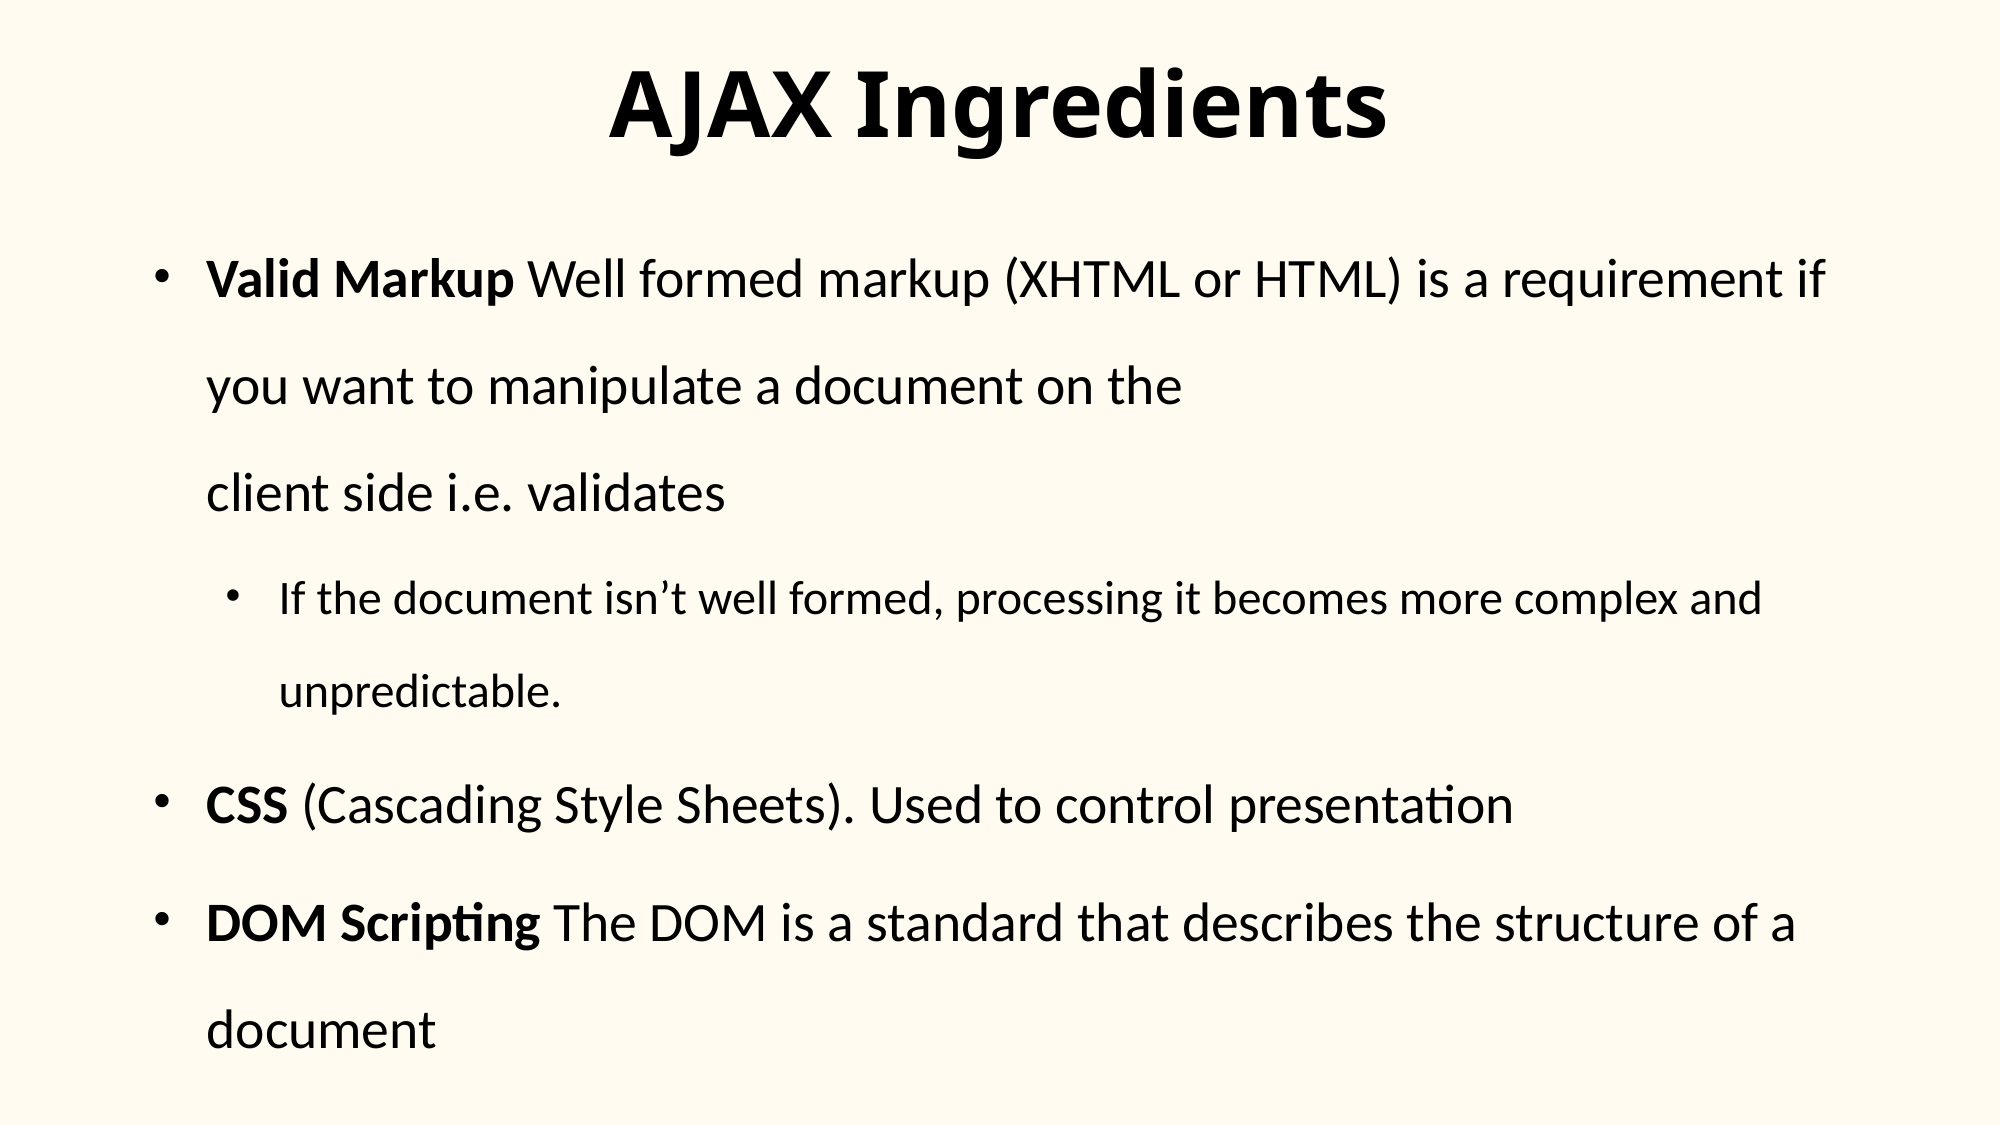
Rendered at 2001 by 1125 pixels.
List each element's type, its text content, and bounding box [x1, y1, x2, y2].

list Valid Markup Well formed markup (XHTML or HTML) is a requirement if you want to manipulate a document on the client side i.e. validates If the document isn’t well formed, processing it becomes more complex and unpredictable. CSS (Cascading Style Sheets). Used to control presentation DOM Scripting The DOM is a standard that describes the structure of a document [137, 194, 1863, 1073]
title AJAX Ingredients [0, 20, 2000, 195]
